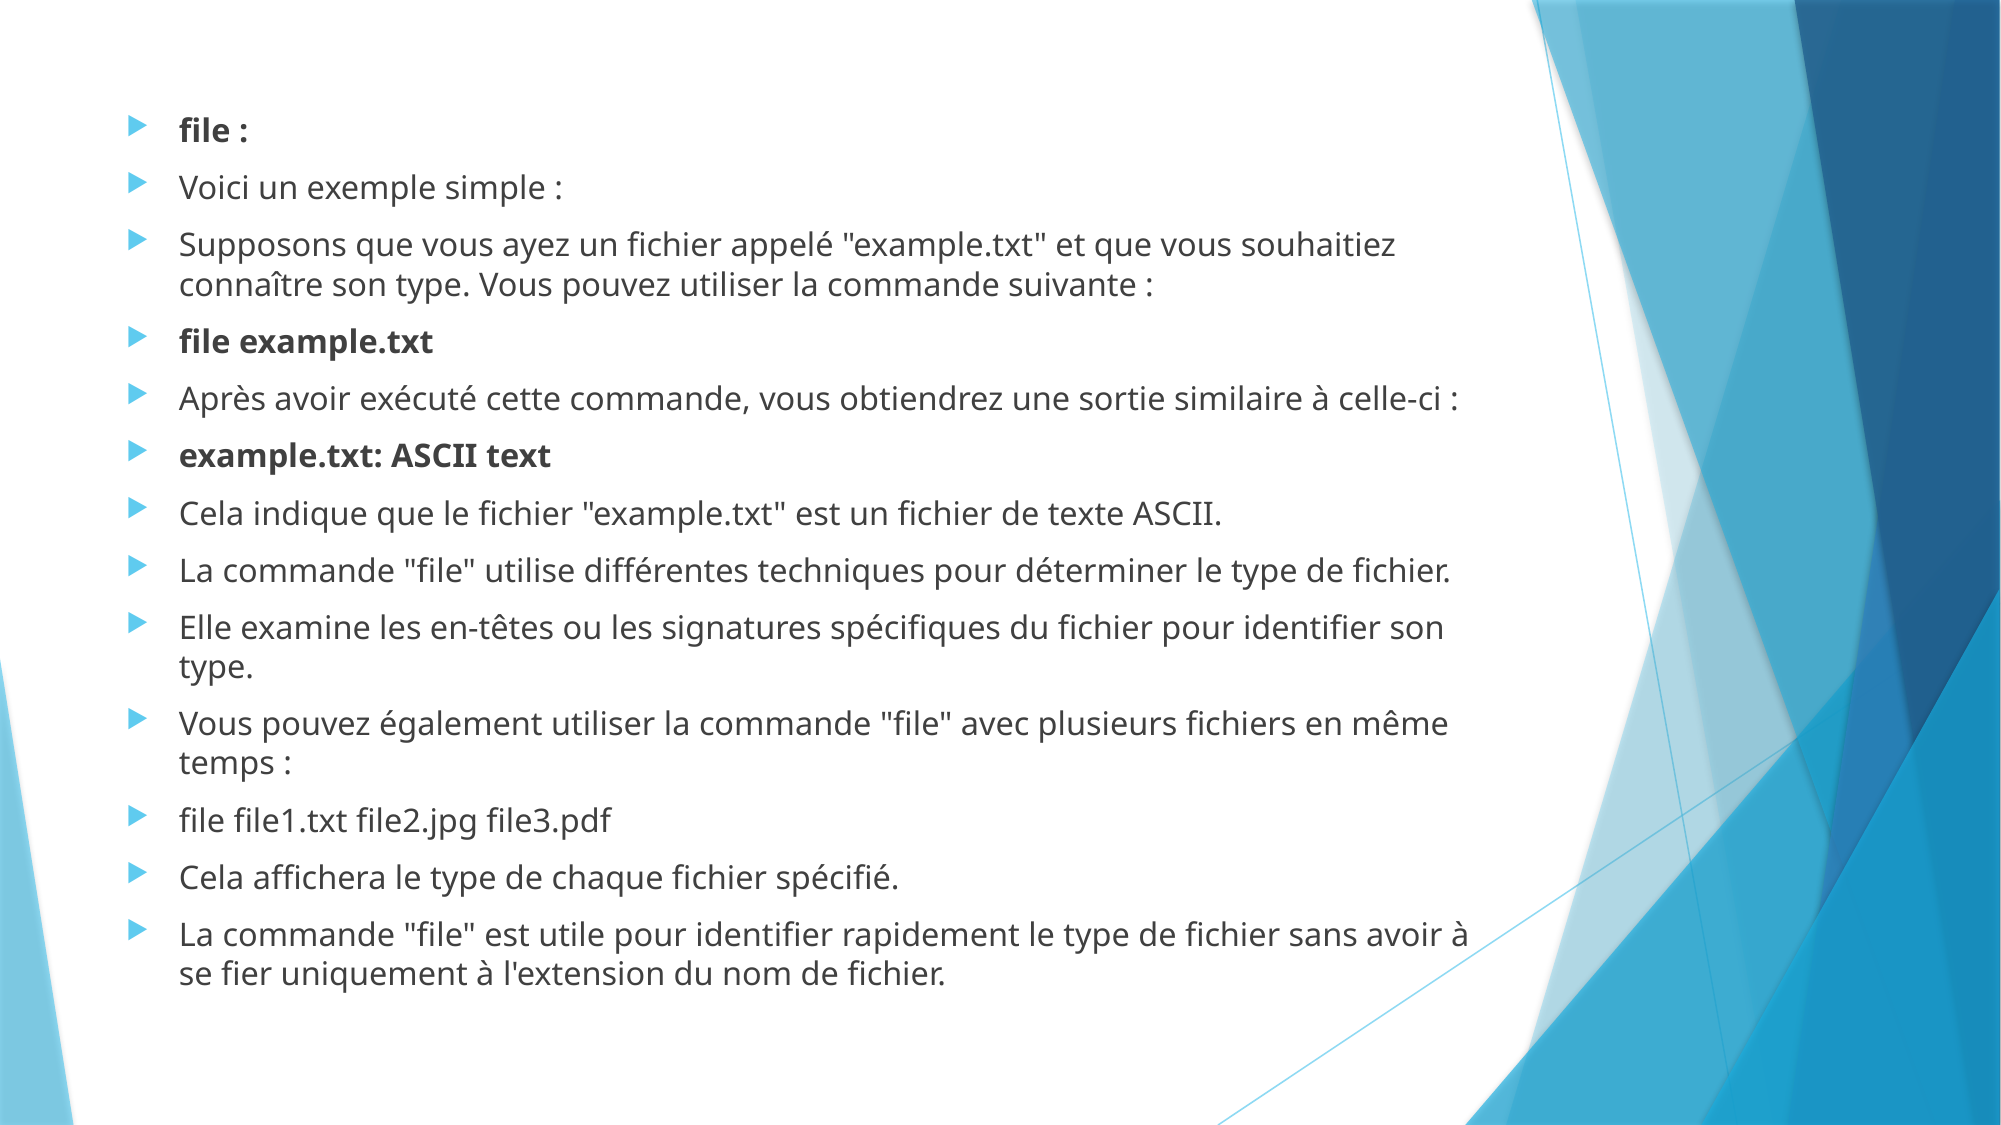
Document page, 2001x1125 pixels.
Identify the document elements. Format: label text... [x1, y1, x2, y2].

list file : Voici un exemple simple : Supposons que vous ayez un fichier appelé "example.txt" et que vous souhaitiez connaître son type. Vous pouvez utiliser la commande suivante : file example.txt Après avoir exécuté cette commande, vous obtiendrez une sortie similaire à celle-ci : example.txt: ASCII text Cela indique que le fichier "example.txt" est un fichier de texte ASCII. La commande "file" utilise différentes techniques pour déterminer le type de fichier. Elle examine les en-têtes ou les signatures spécifiques du fichier pour identifier son type. Vous pouvez également utiliser la commande "file" avec plusieurs fichiers en même temps : file file1.txt file2.jpg file3.pdf Cela affichera le type de chaque fichier spécifié. La commande "file" est utile pour identifier rapidement le type de fichier sans avoir à se fier uniquement à l'extension du nom de fichier. [111, 102, 1522, 1015]
